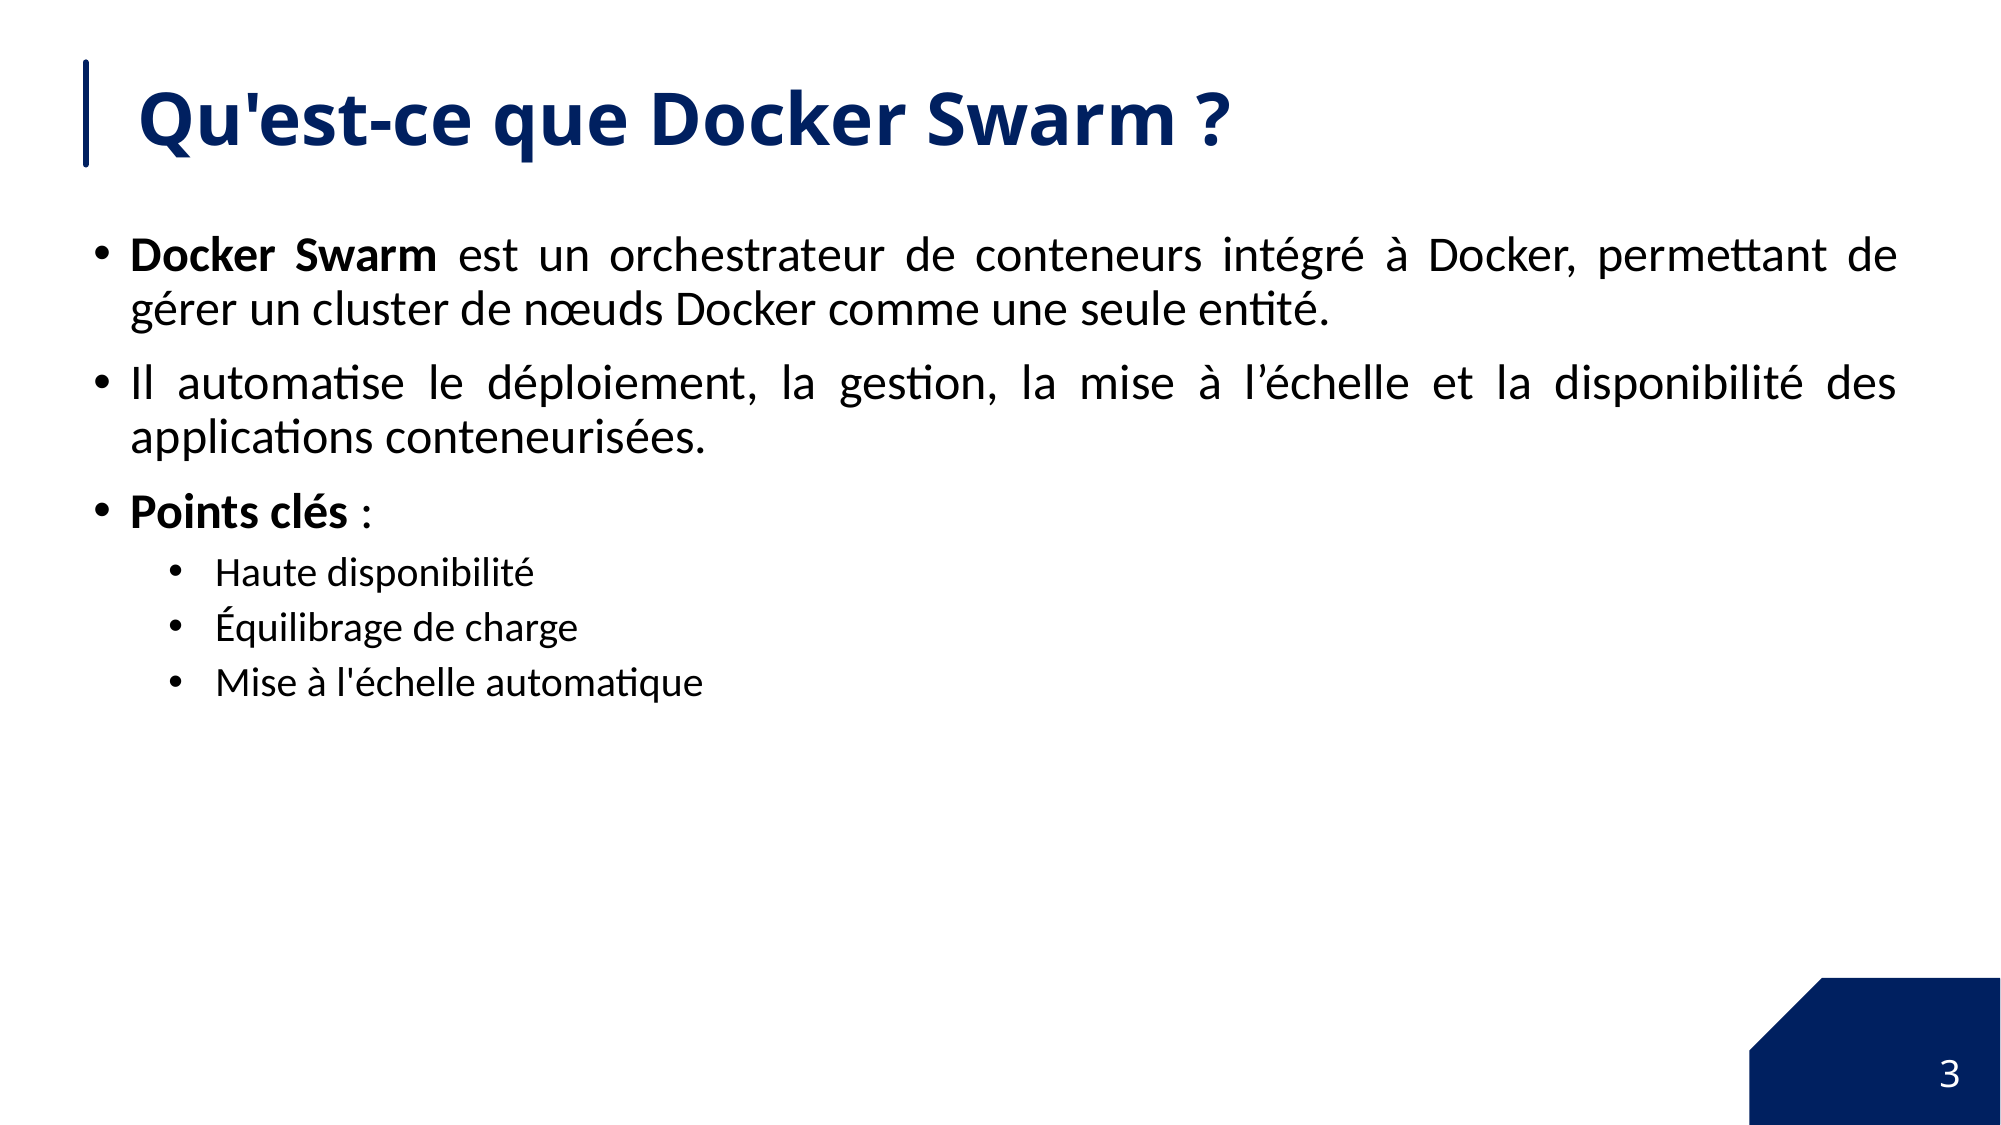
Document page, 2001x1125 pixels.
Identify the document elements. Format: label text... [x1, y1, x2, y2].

slide_number 3 [1525, 1042, 1976, 1103]
title Qu'est-ce que Docker Swarm ? [122, 57, 1915, 186]
list Docker Swarm est un orchestrateur de conteneurs intégré à Docker, permettant de gérer un cluster de nœuds Docker comme une seule entité. Il automatise le déploiement, la gestion, la mise à l’échelle et la disponibilité des applications conteneurisées. Points clés : Haute disponibilité Équilibrage de charge Mise à l'échelle automatique [78, 220, 1915, 937]
